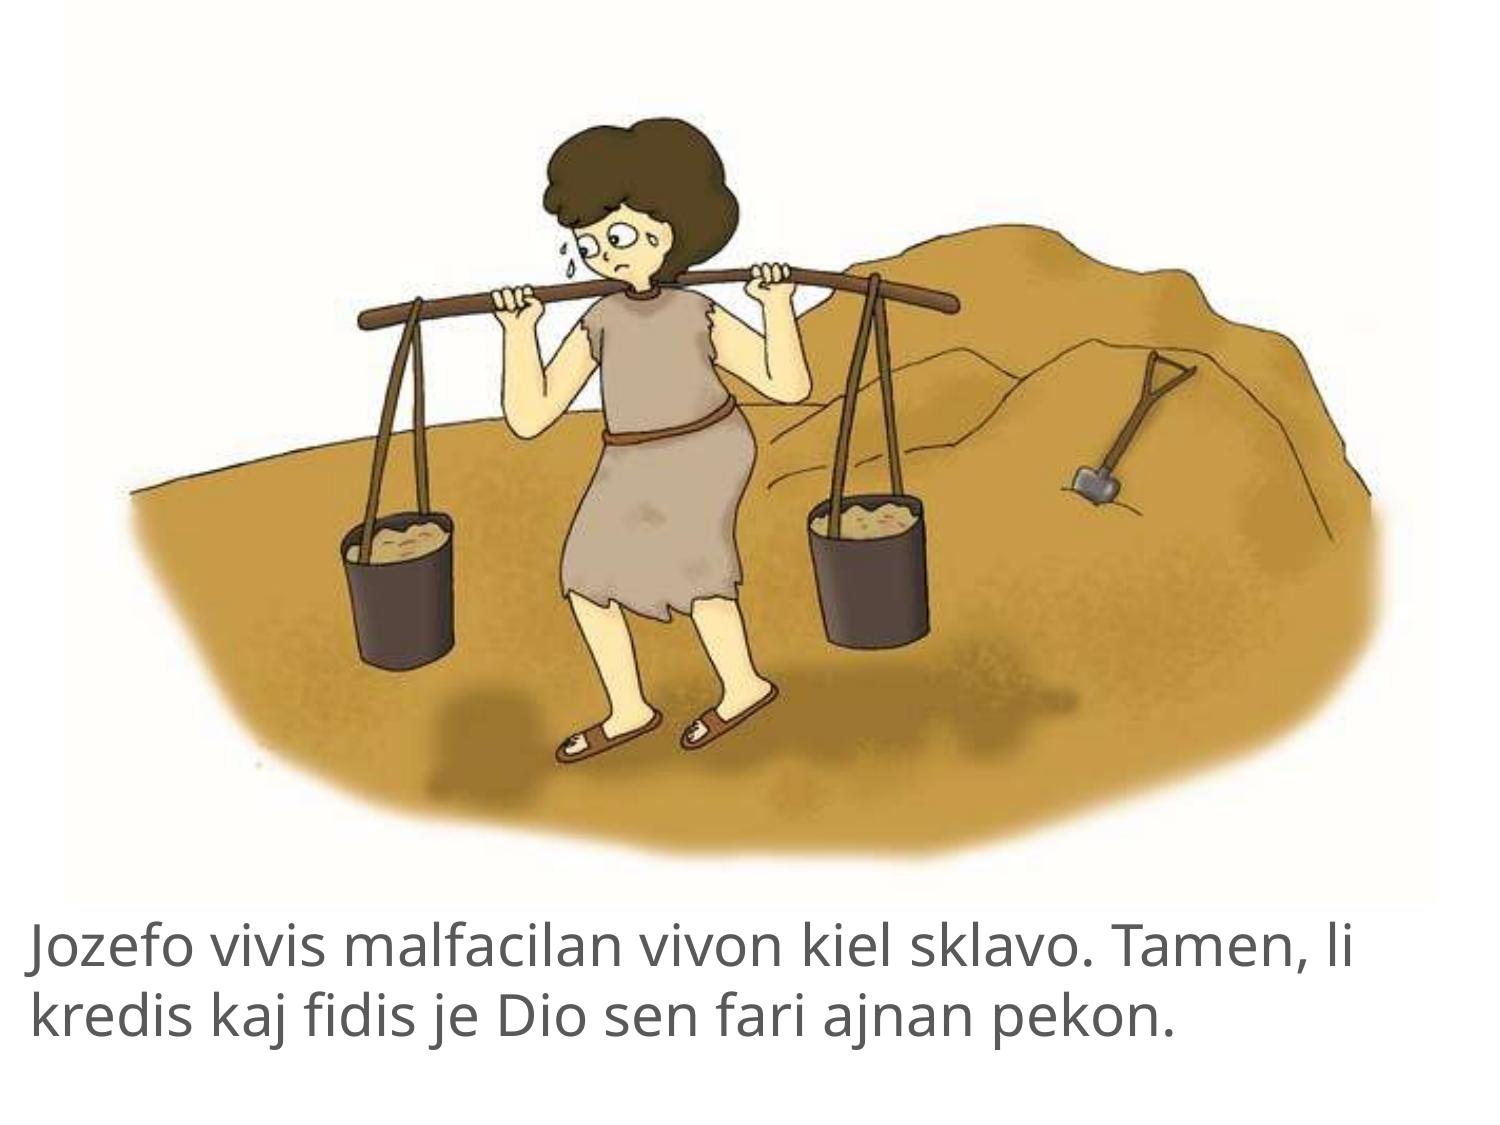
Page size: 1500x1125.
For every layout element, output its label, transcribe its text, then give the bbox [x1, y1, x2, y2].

text_box Jozefo vivis malfacilan vivon kiel sklavo. Tamen, li kredis kaj fidis je Dio sen fari ajnan pekon. [14, 900, 1500, 1056]
picture [64, 0, 1436, 906]
